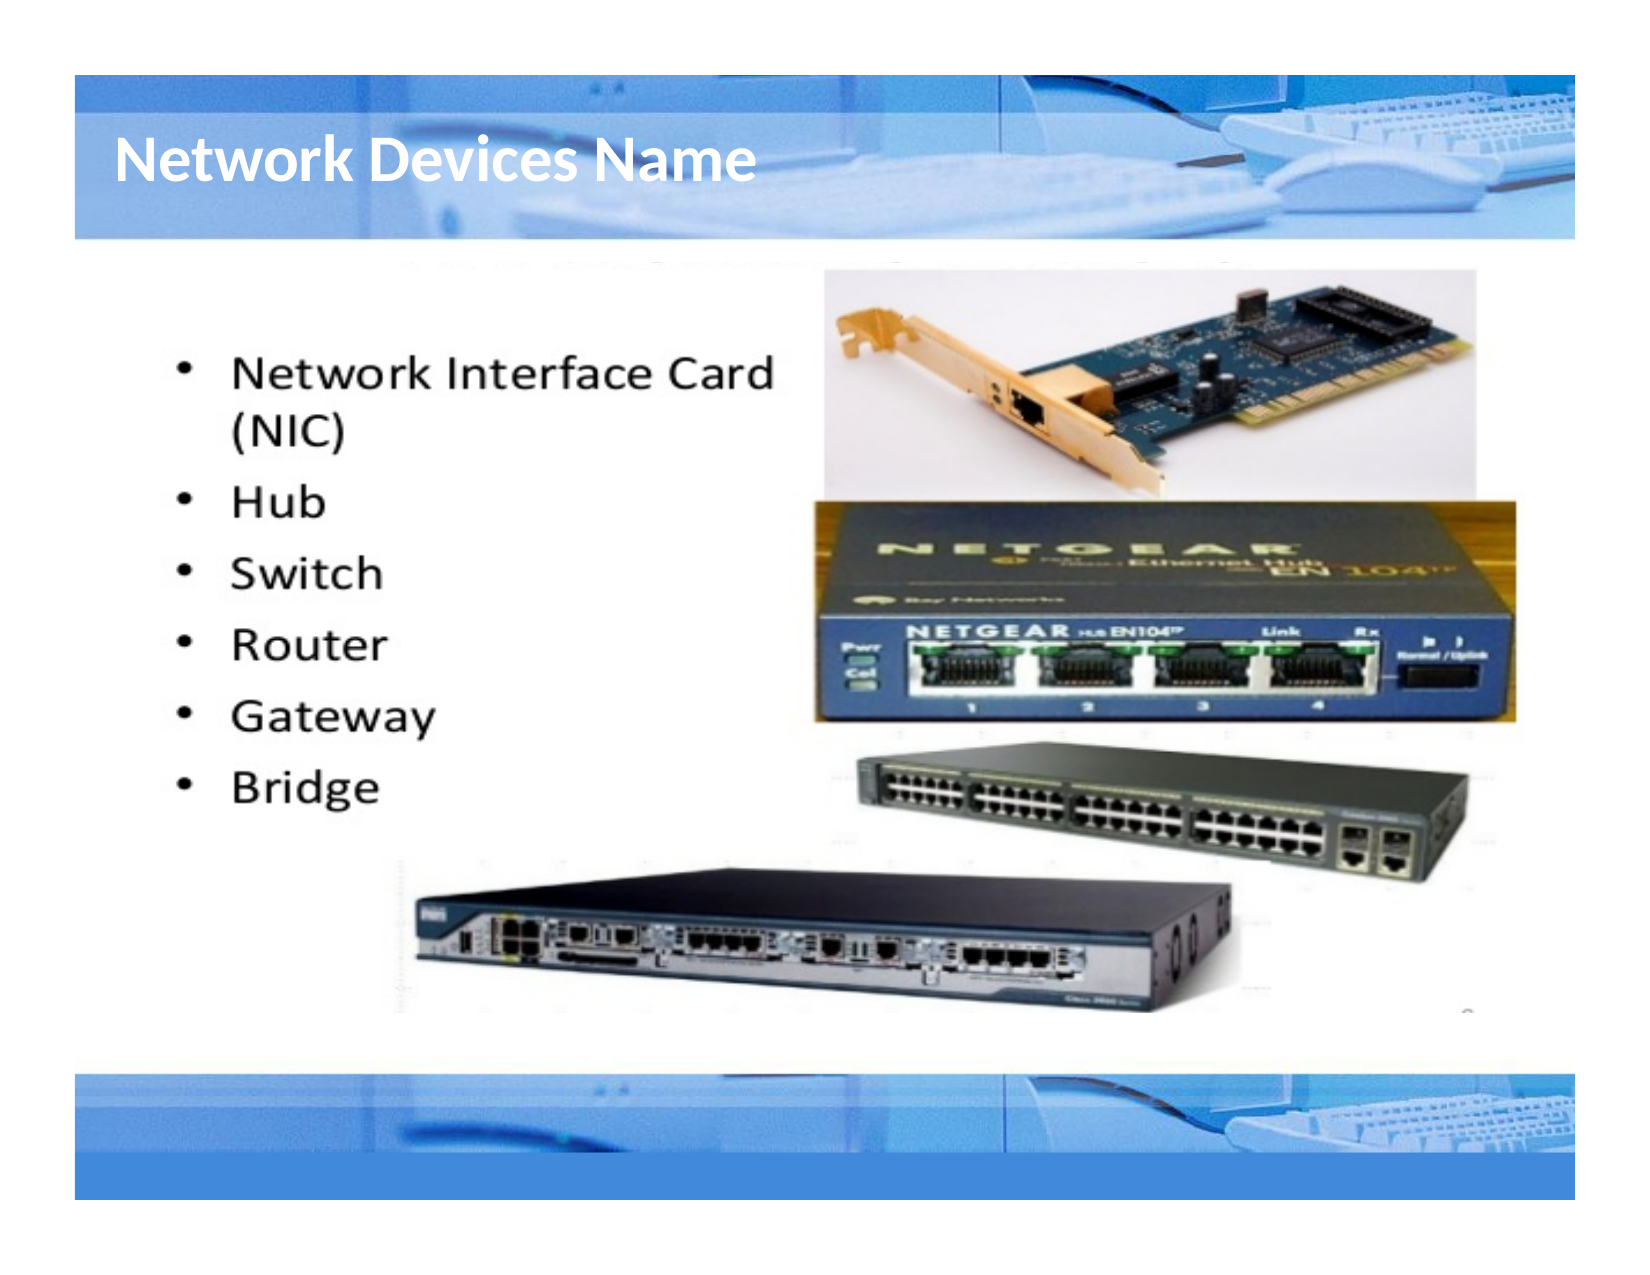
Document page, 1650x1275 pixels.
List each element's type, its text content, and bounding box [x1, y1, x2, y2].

picture [74, 75, 1575, 241]
picture [74, 1035, 1575, 1200]
text_box Network Devices Name [112, 112, 1513, 195]
picture [149, 262, 1526, 1013]
